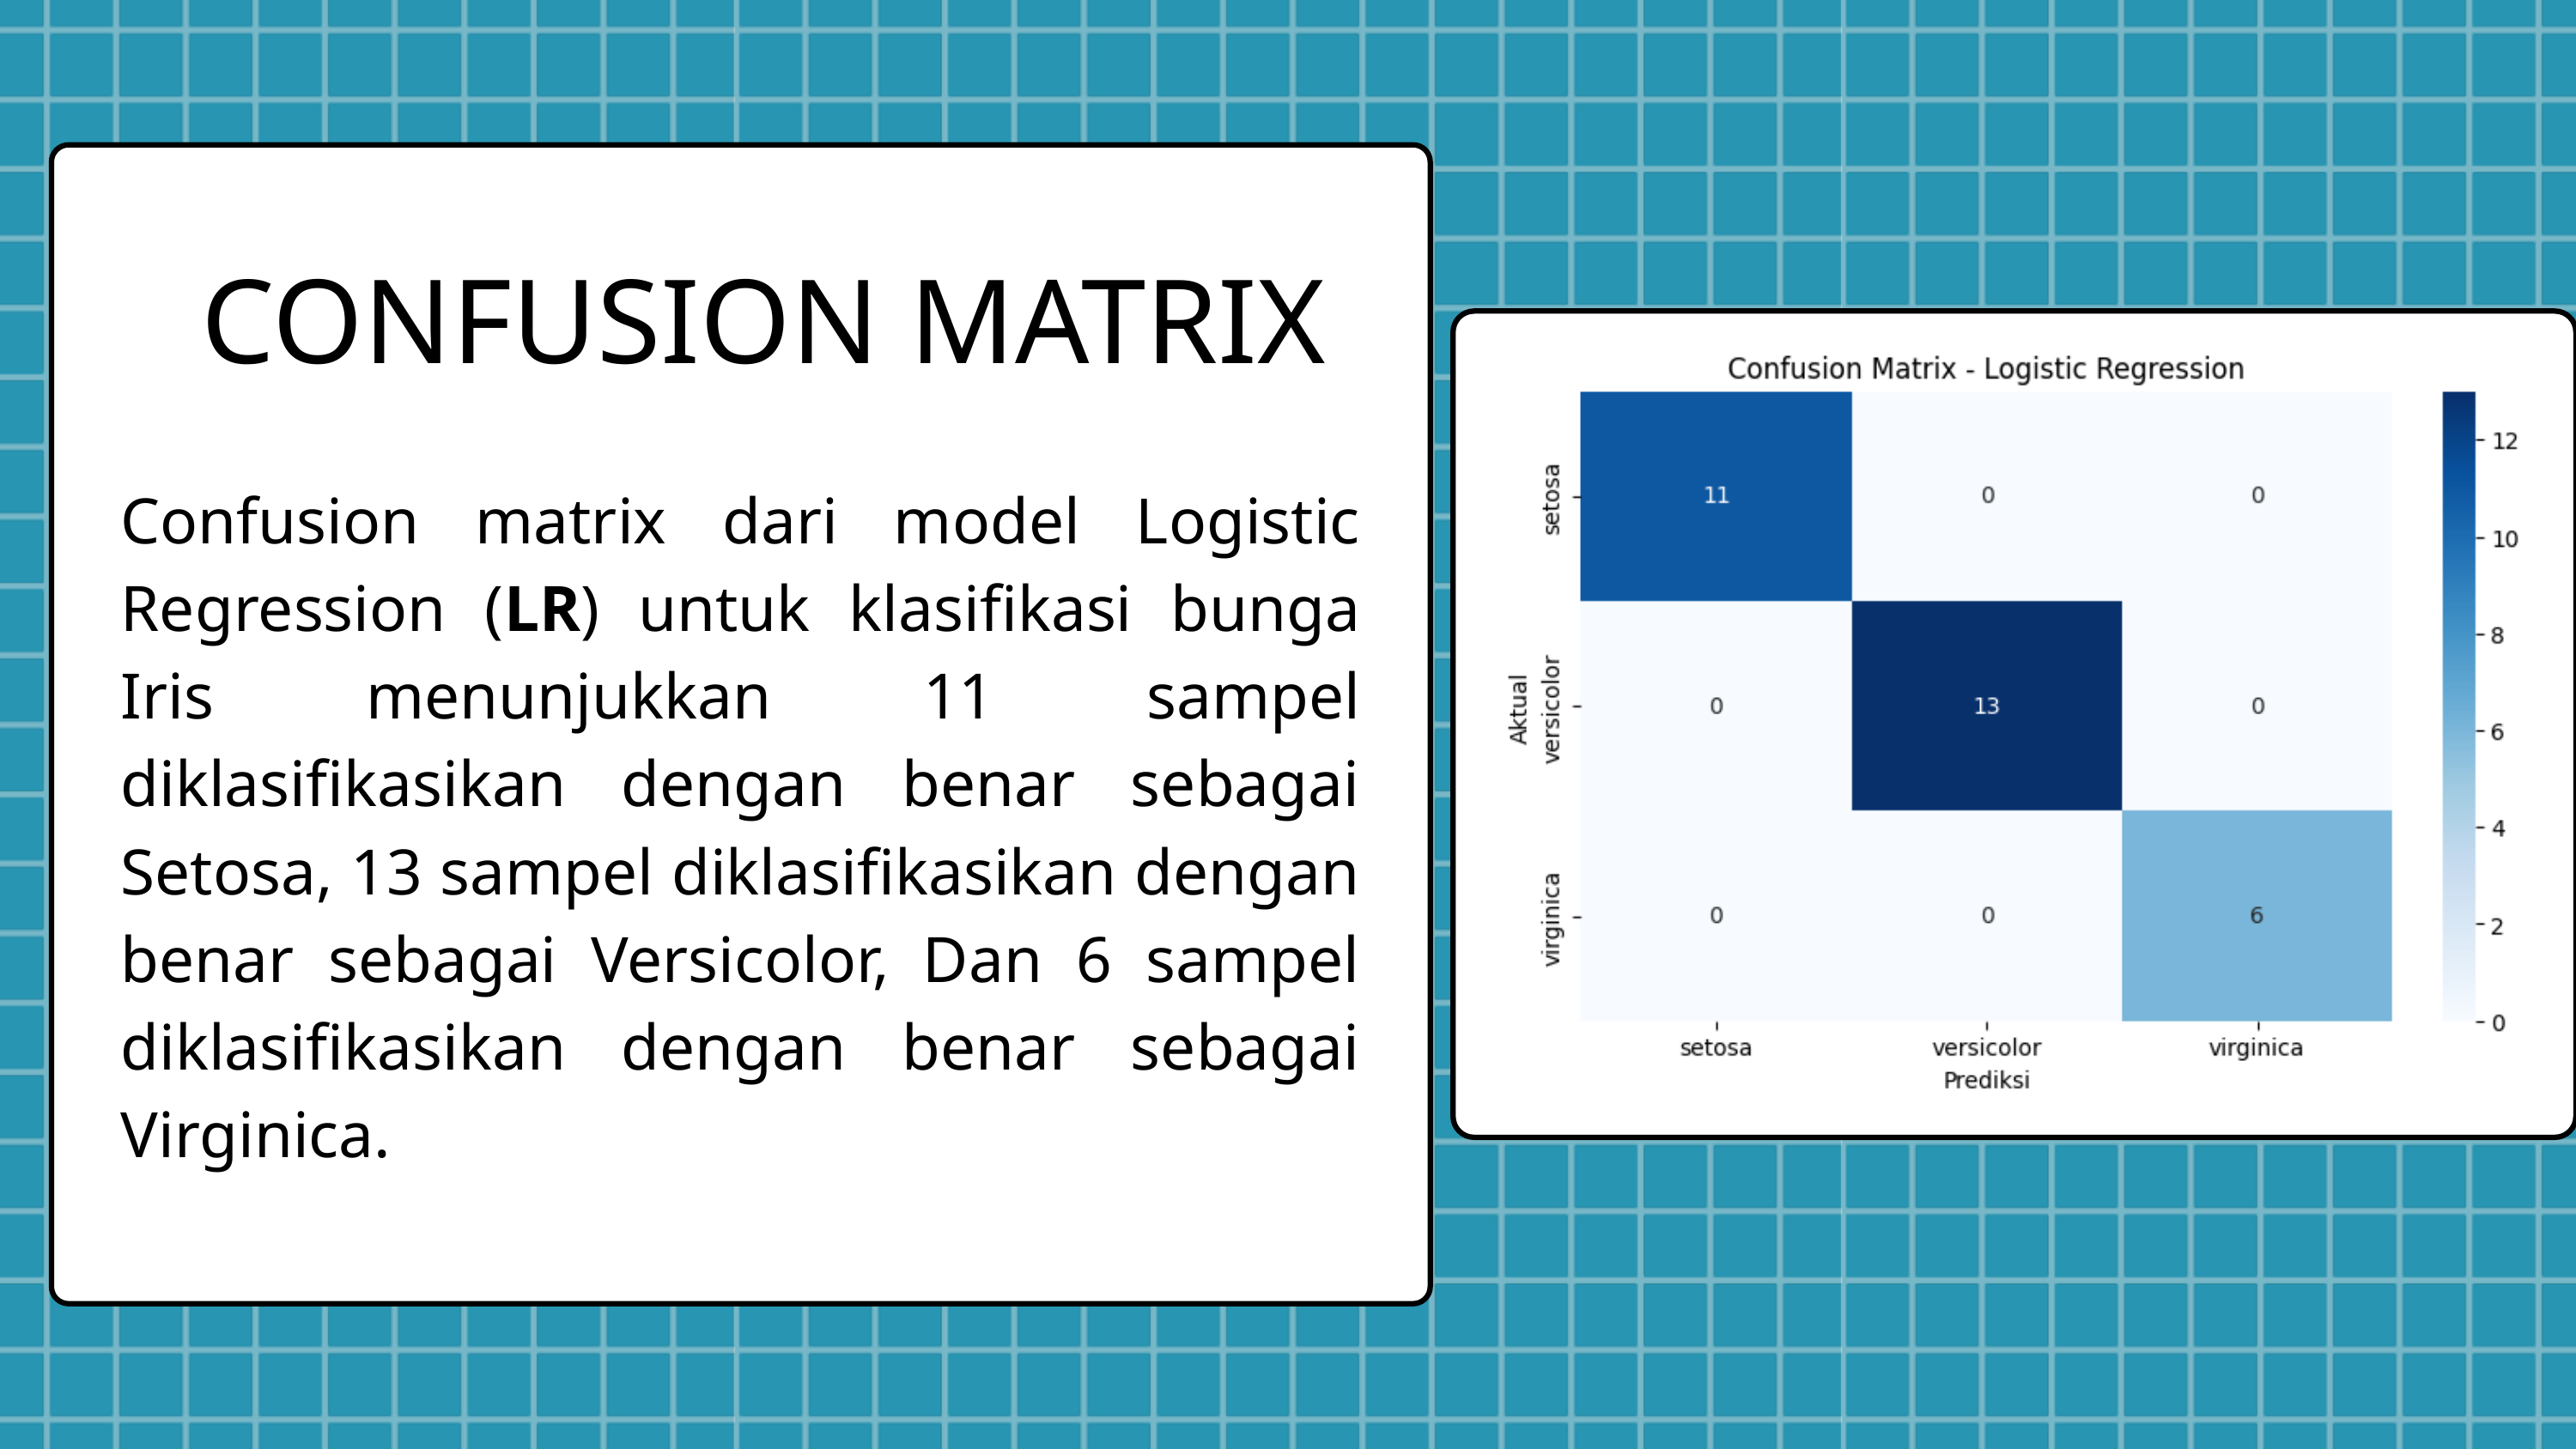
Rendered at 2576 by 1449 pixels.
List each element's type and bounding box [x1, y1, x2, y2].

text_box [0, 0, 736, 1449]
text_box [1840, 1144, 2576, 1449]
text_box [1840, 0, 2576, 310]
text_box [736, 0, 1840, 1449]
text_box [1452, 311, 2576, 1138]
text_box [1494, 355, 2536, 1094]
text_box [51, 144, 1431, 1304]
